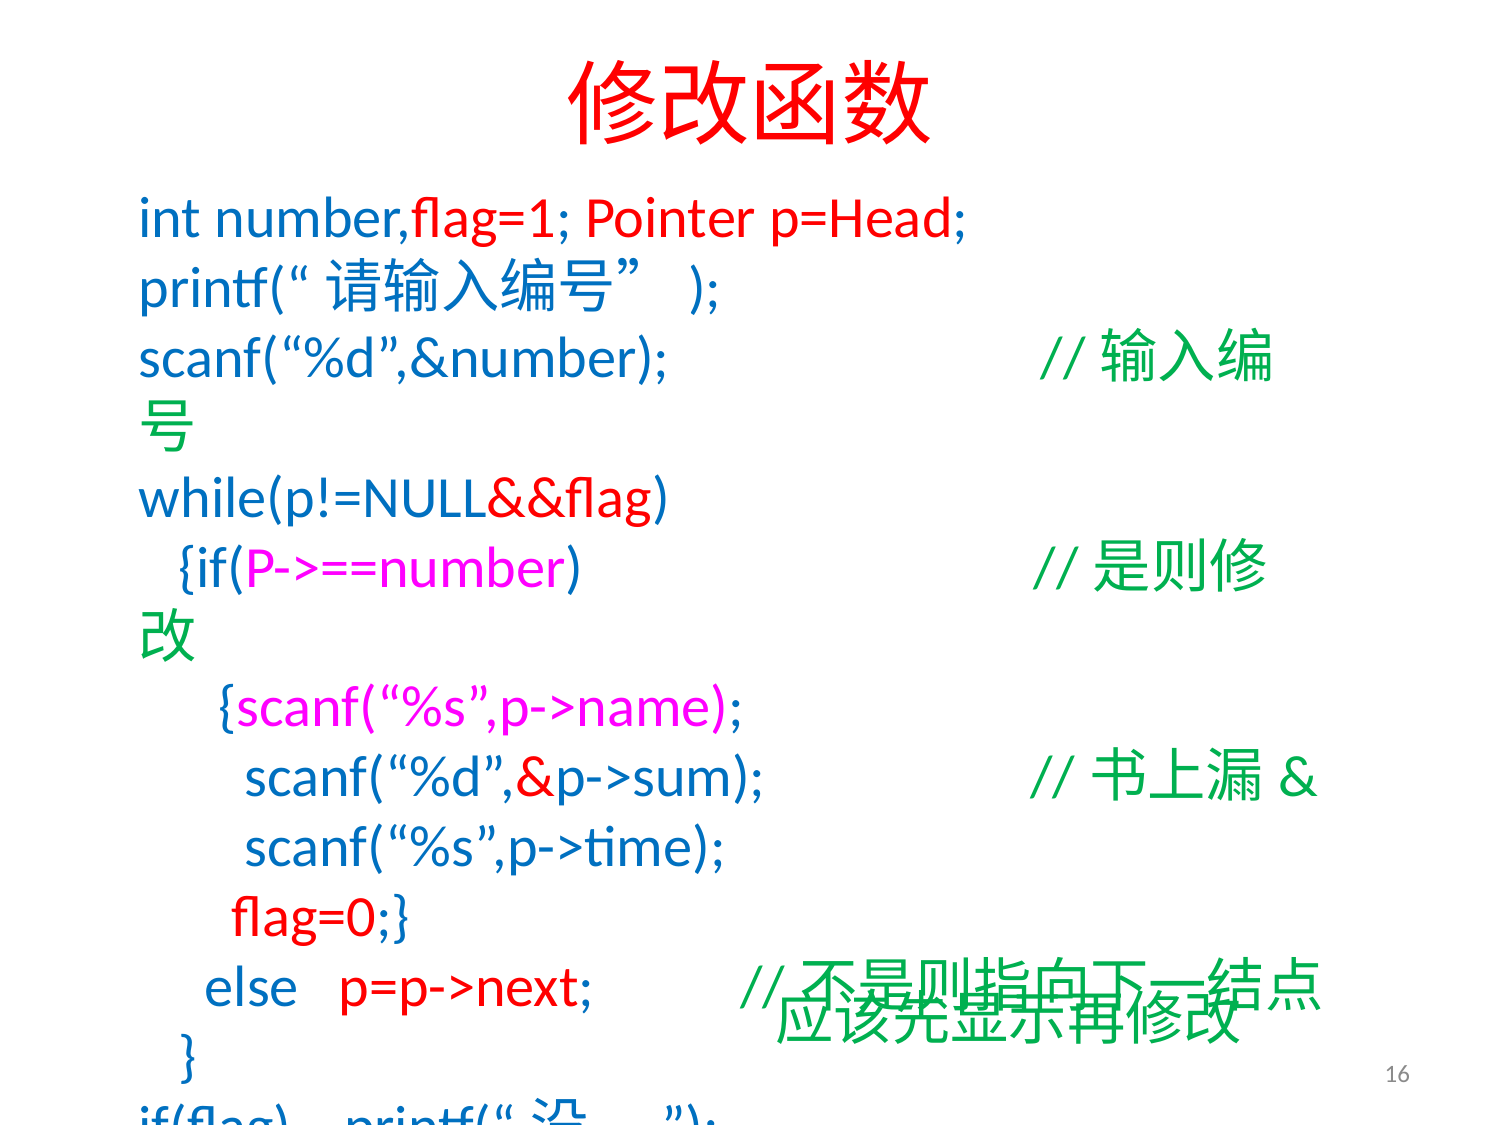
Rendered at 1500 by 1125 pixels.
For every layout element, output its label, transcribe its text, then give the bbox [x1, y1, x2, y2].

slide_number 16 [1341, 1042, 1425, 1103]
title 修改函数 [75, 7, 1425, 195]
text_box int number,flag=1; Pointer p=Head; printf(“请输入编号”); scanf(“%d”,&number); //输入编号 while(p!=NULL&&flag) {if(P->==number) //是则修改 {scanf(“%s”,p->name); scanf(“%d”,&p->sum); //书上漏& scanf(“%s”,p->time); flag=0;} else p=p->next; //不是则指向下一结点 } if(flag) printf(“没....”); [123, 171, 1341, 1125]
text_box 应该先显示再修改 [760, 973, 1257, 1059]
